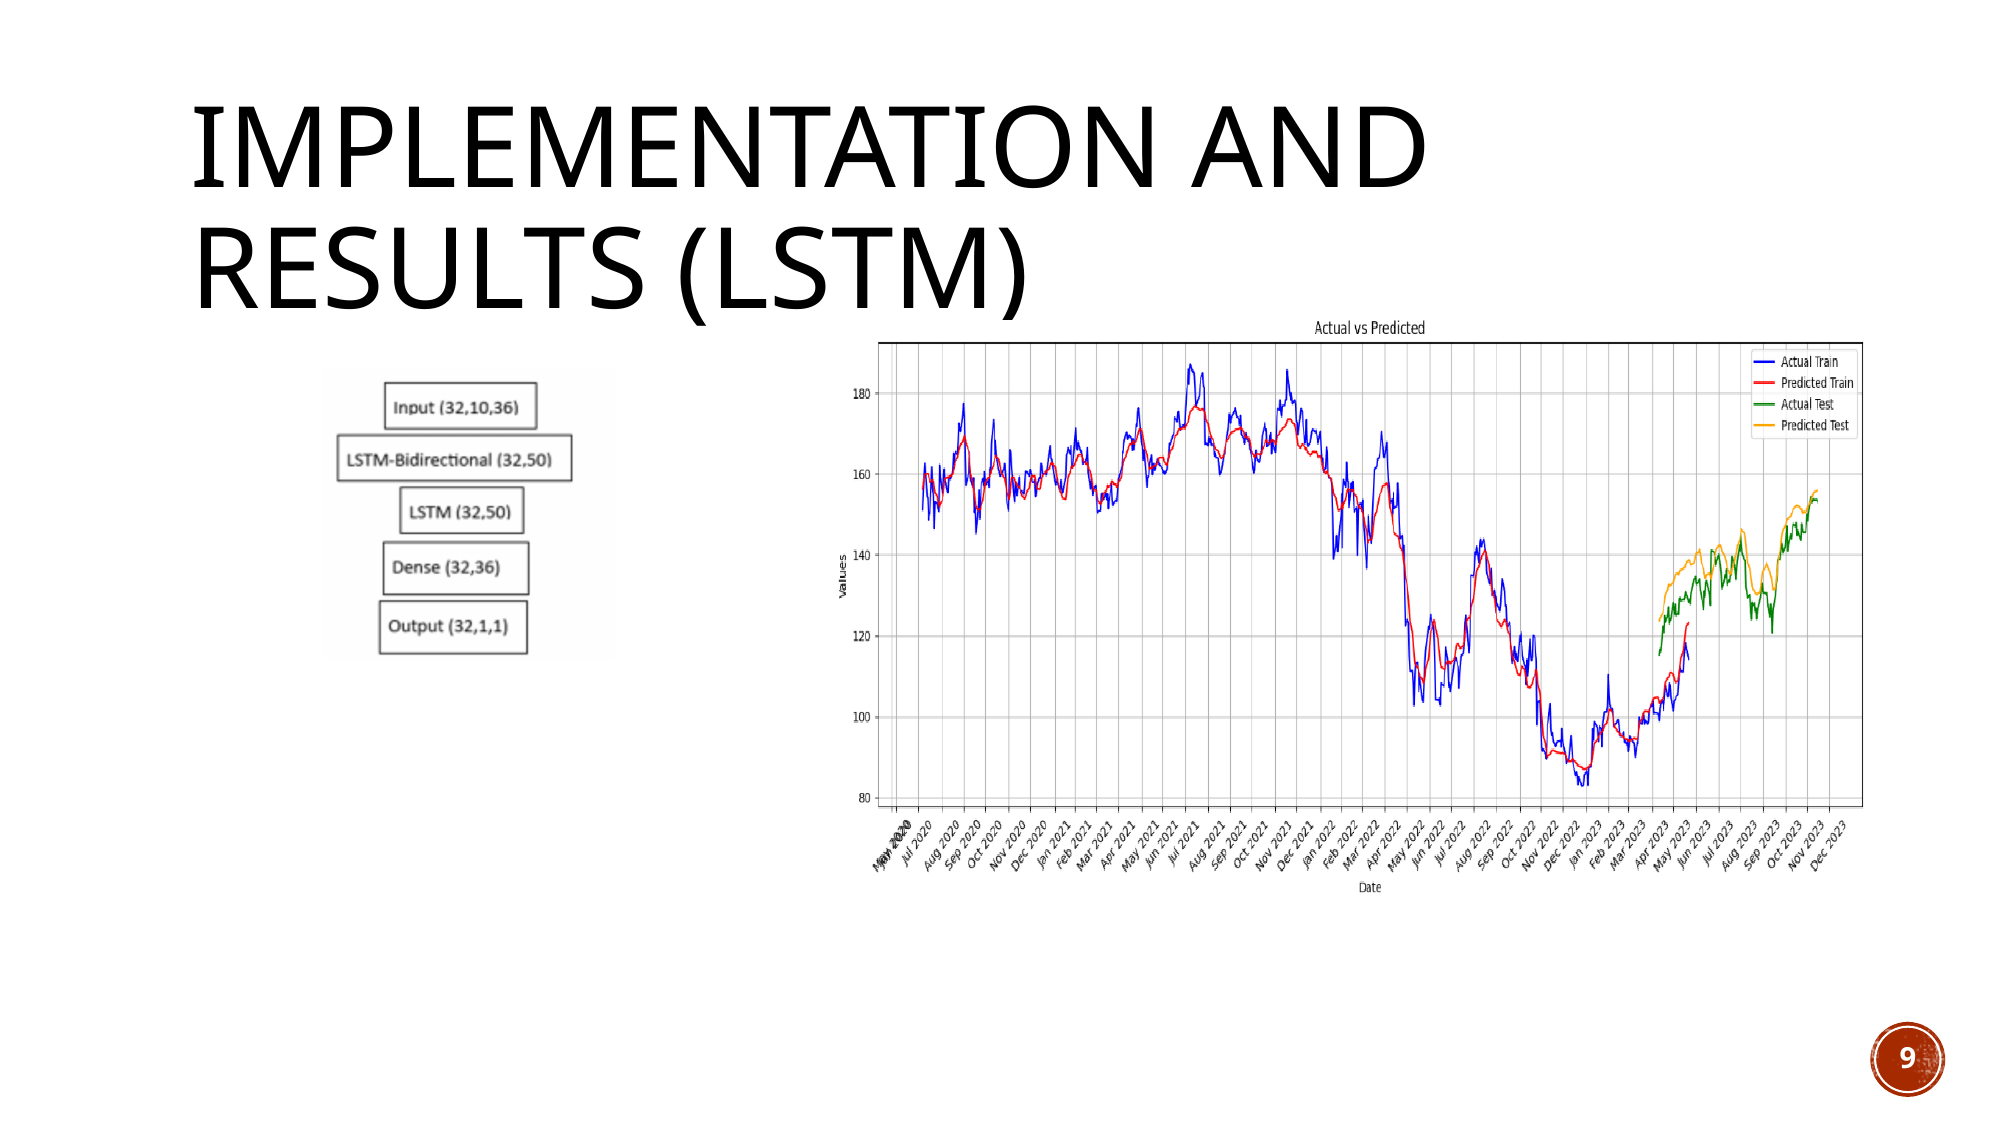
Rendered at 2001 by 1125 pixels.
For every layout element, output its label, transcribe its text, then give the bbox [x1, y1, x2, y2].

slide_number 9 [1855, 1028, 1961, 1089]
title Implementation and results (LSTM) [175, 79, 1826, 344]
picture [324, 368, 615, 660]
picture [827, 320, 1908, 902]
